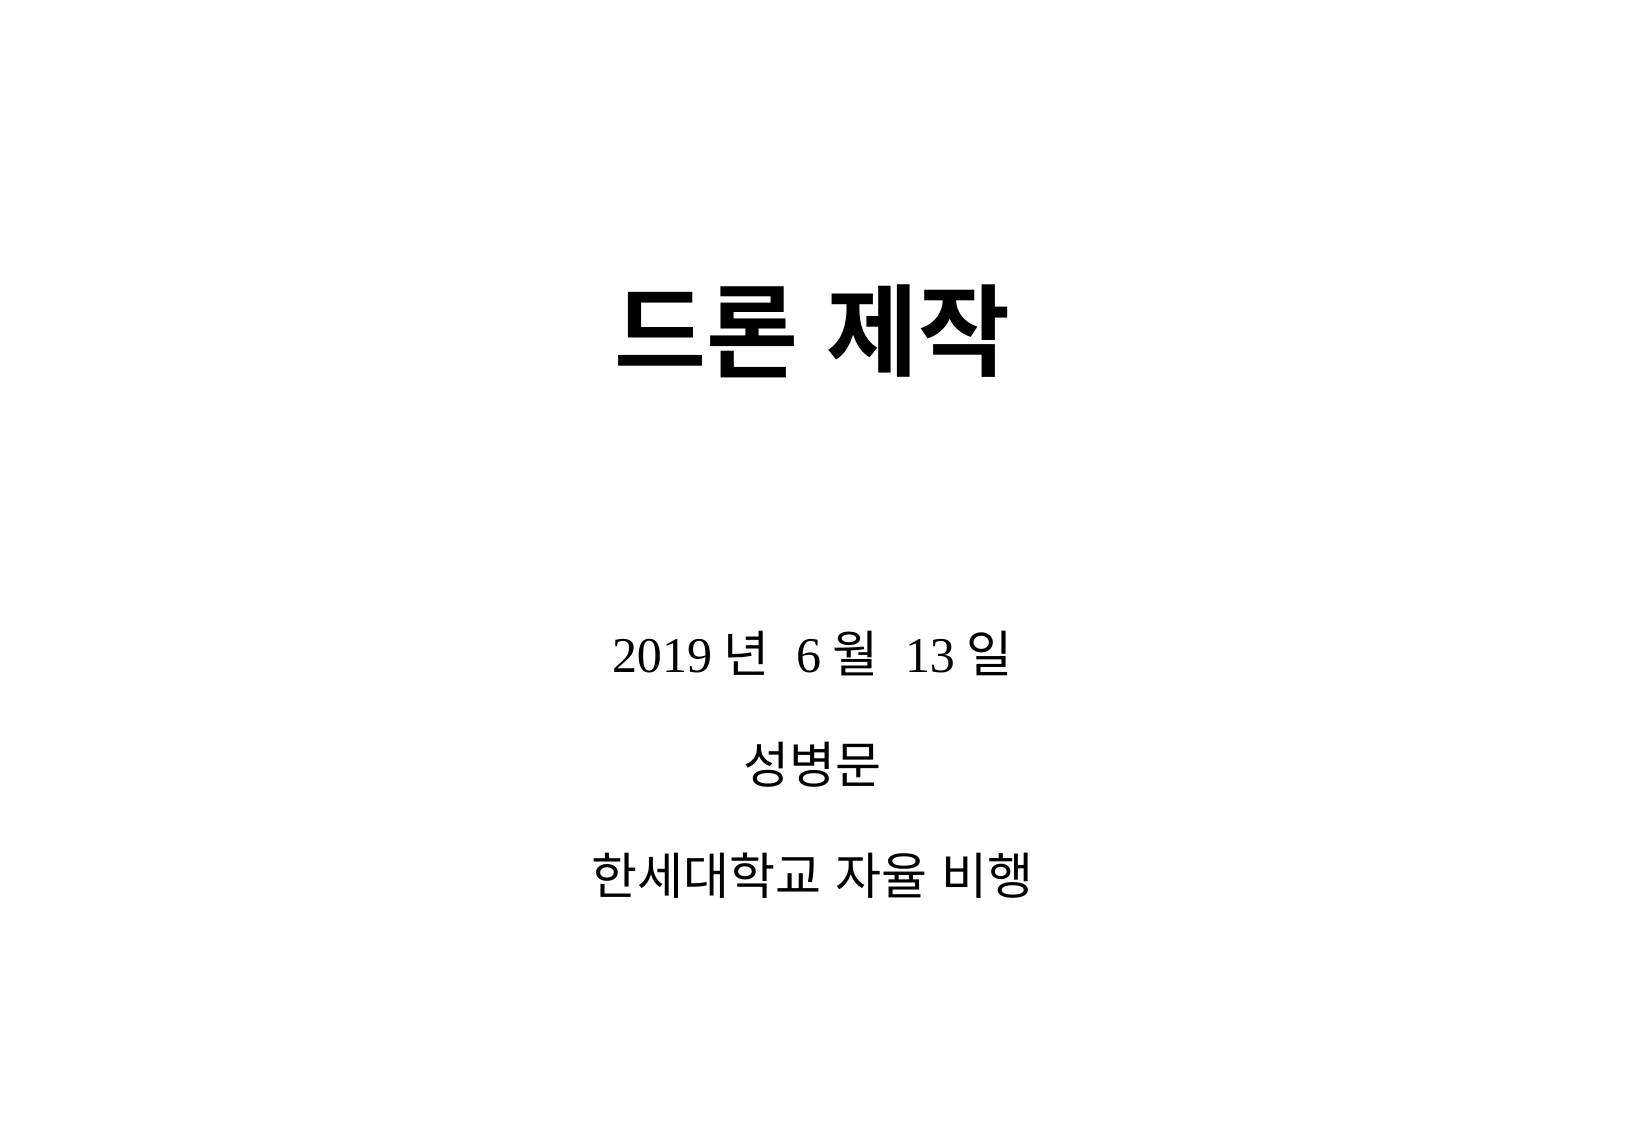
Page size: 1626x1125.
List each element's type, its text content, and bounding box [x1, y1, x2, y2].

subtitle 2019년 6월 13일 성병문 한세대학교 자율 비행 [203, 559, 1422, 938]
title 드론 제작 [121, 184, 1504, 489]
